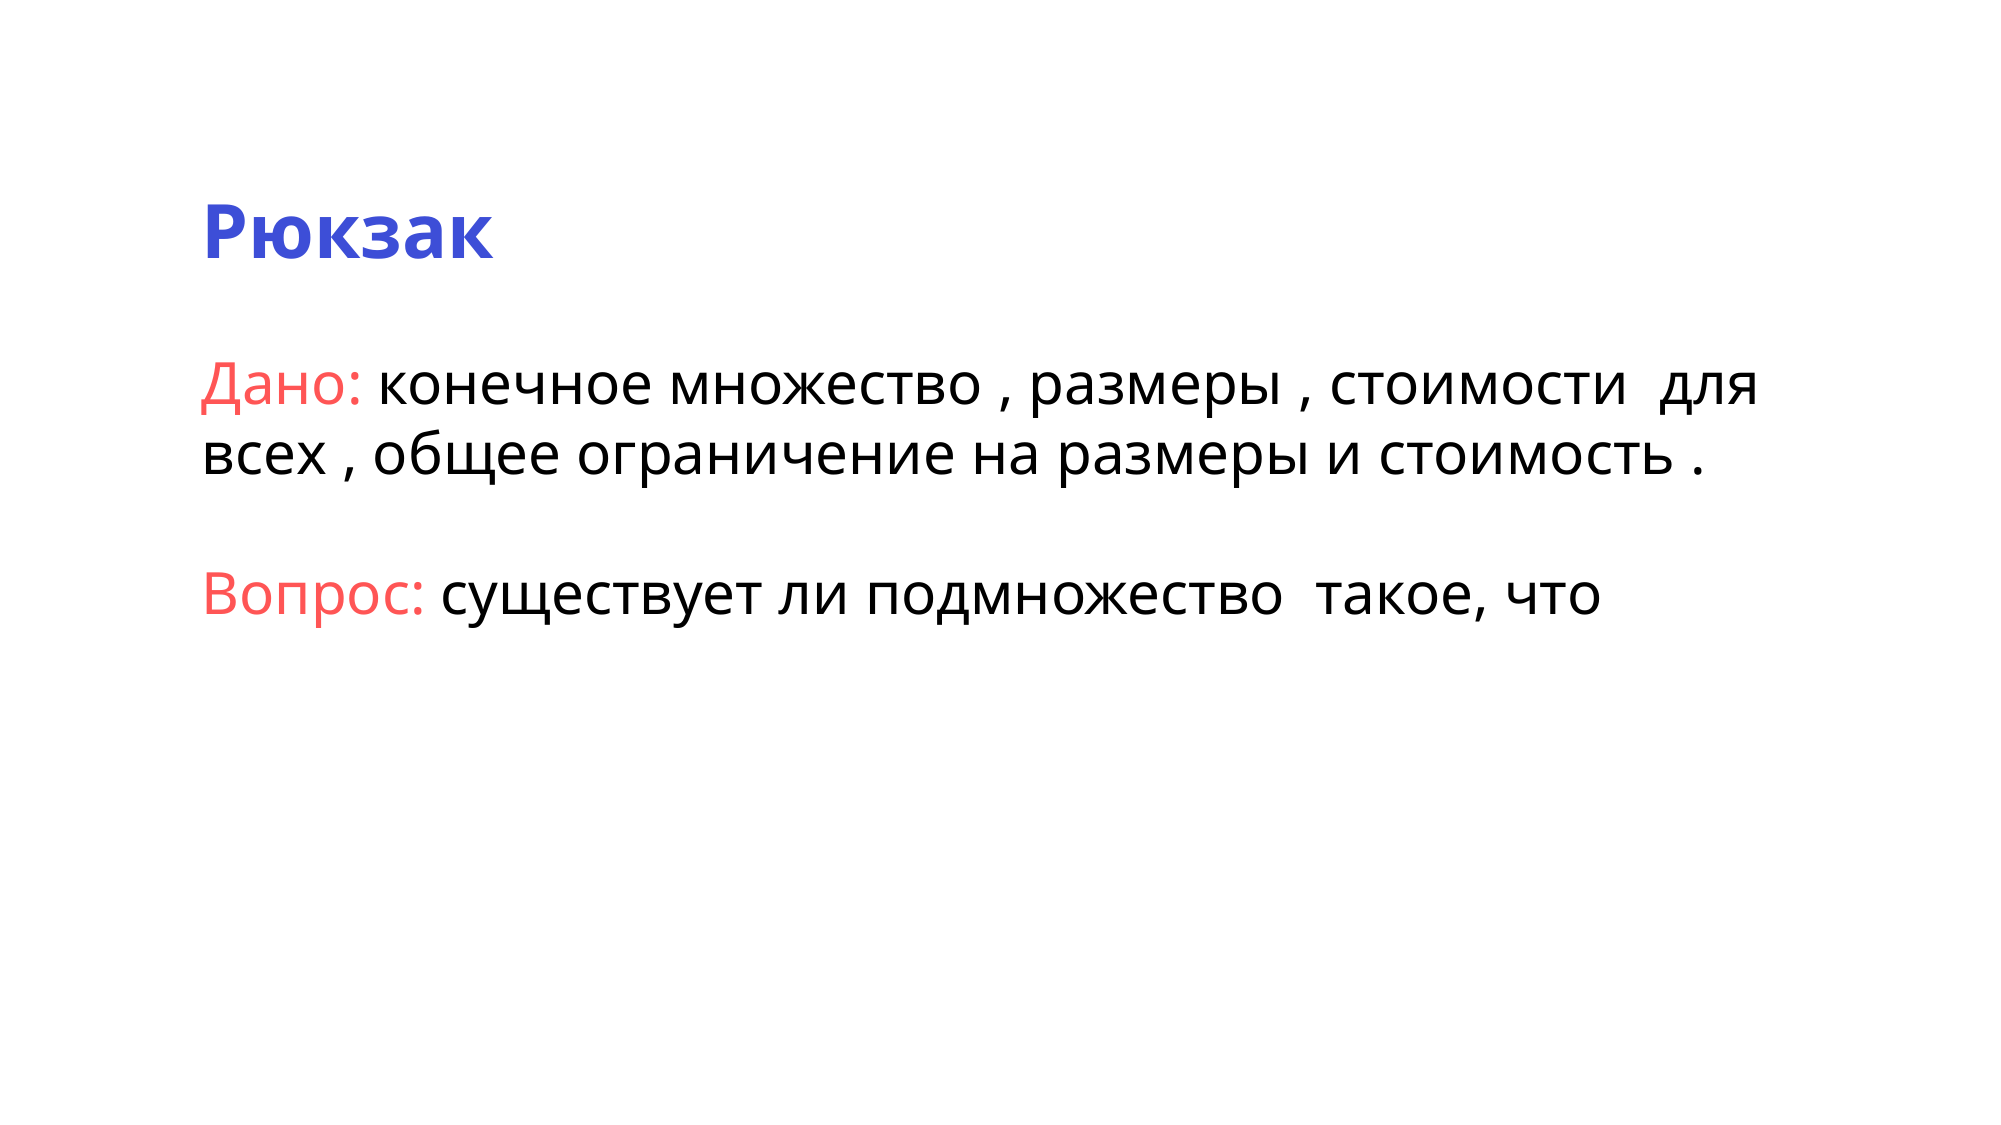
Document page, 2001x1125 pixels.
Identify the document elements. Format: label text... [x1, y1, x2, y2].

text_box Рюкзак [187, 186, 673, 307]
text_box [31, 316, 1899, 571]
